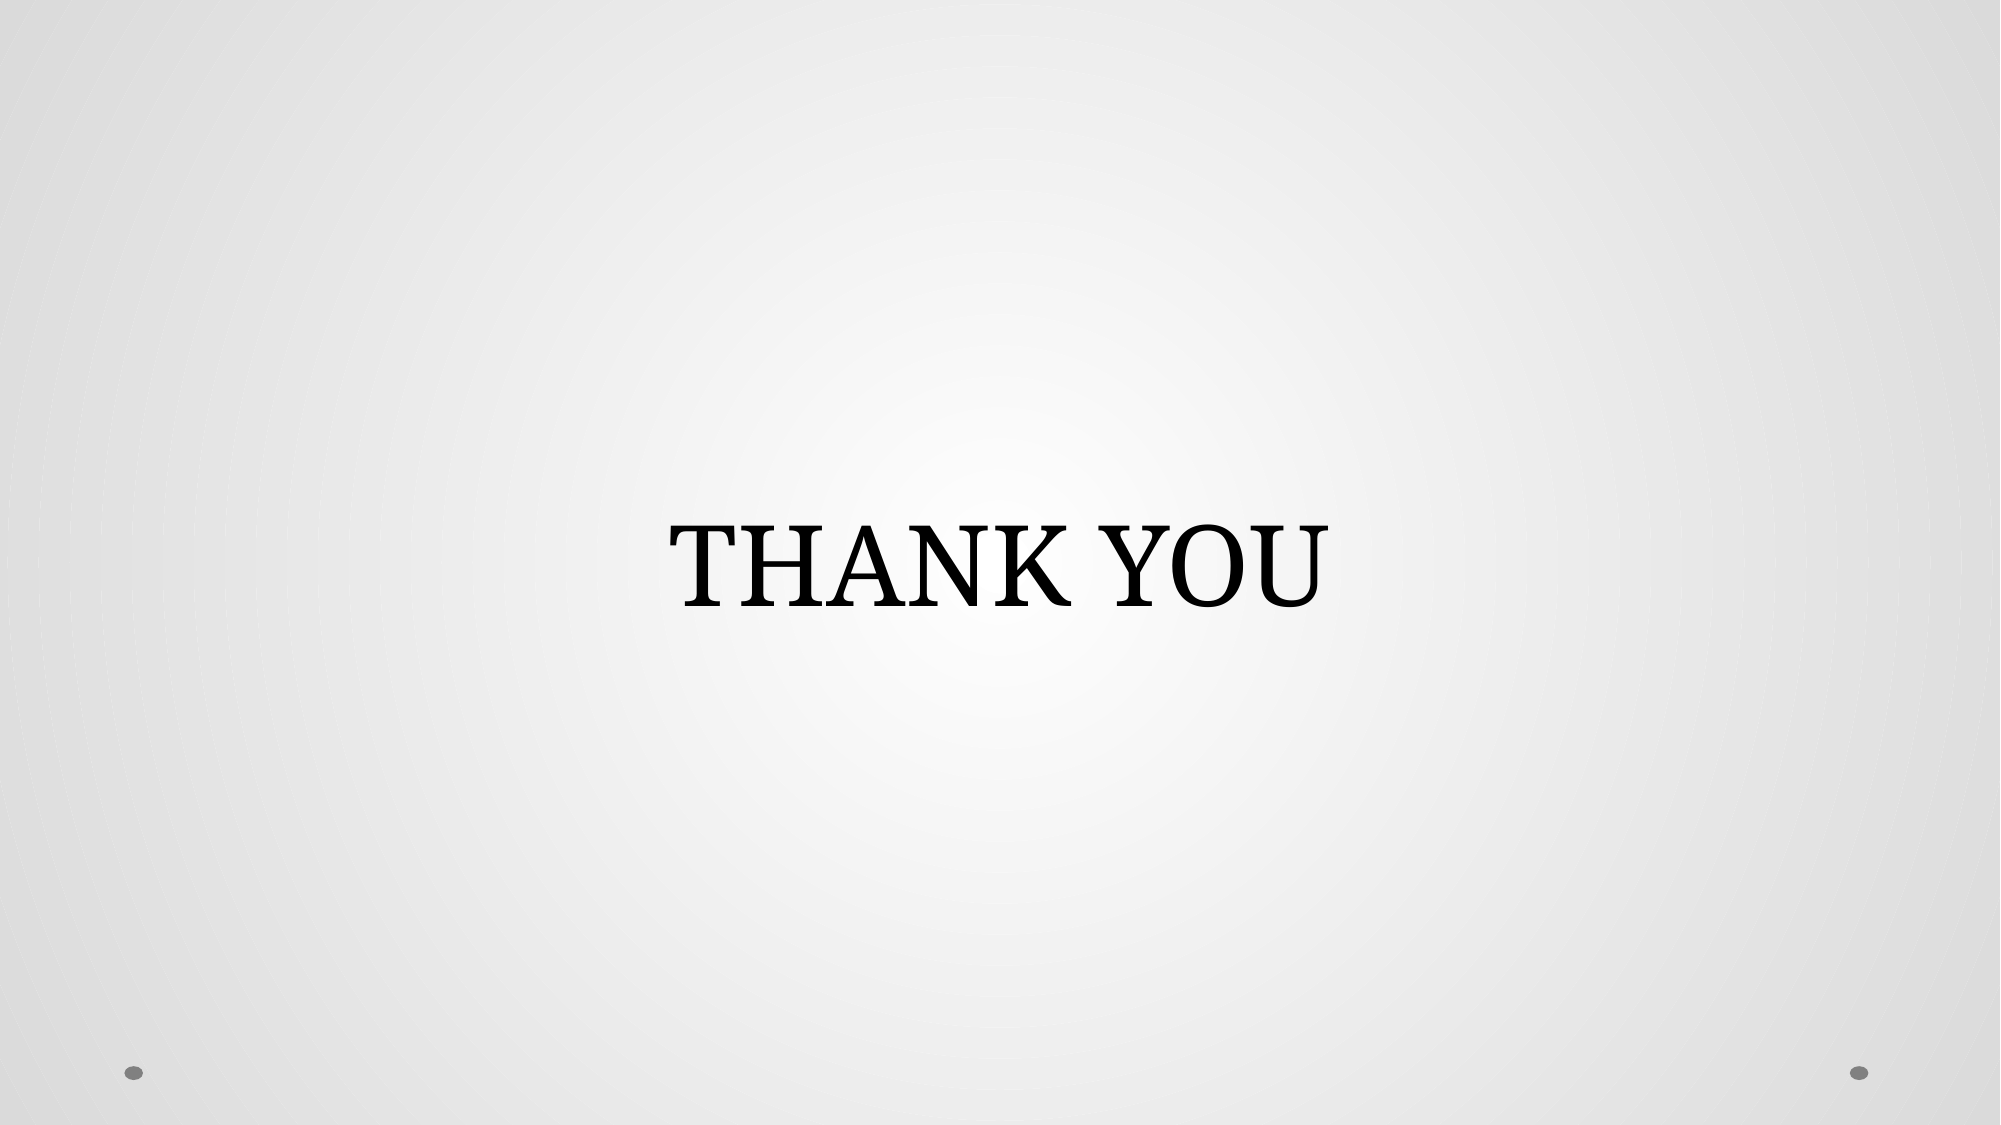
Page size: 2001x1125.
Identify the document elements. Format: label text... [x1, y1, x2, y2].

text_box THANK YOU [653, 486, 1347, 637]
